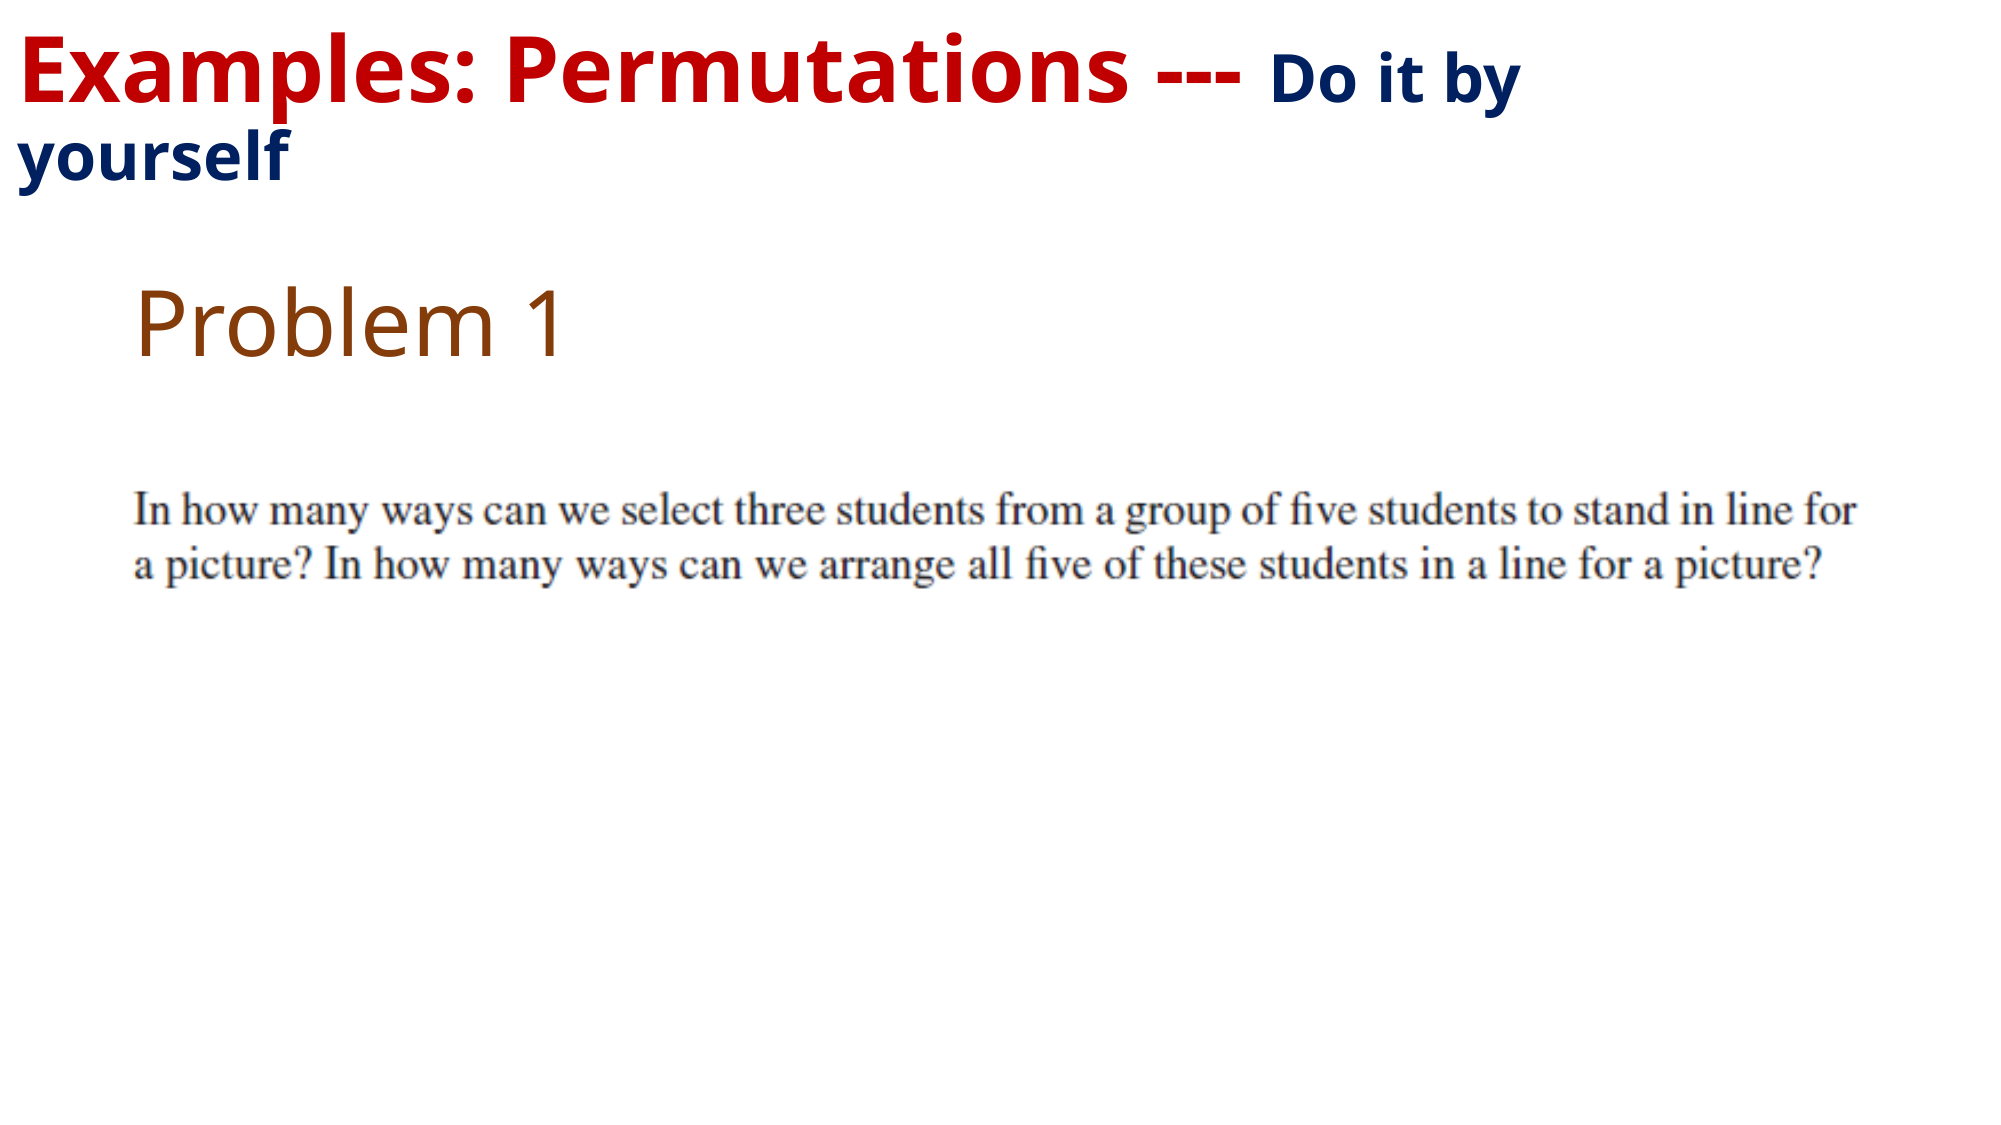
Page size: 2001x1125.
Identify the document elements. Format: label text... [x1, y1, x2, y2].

title Problem 1 [118, 217, 1844, 436]
text_box Examples: Permutations --- Do it by yourself [2, 0, 1728, 218]
picture [118, 478, 1891, 600]
